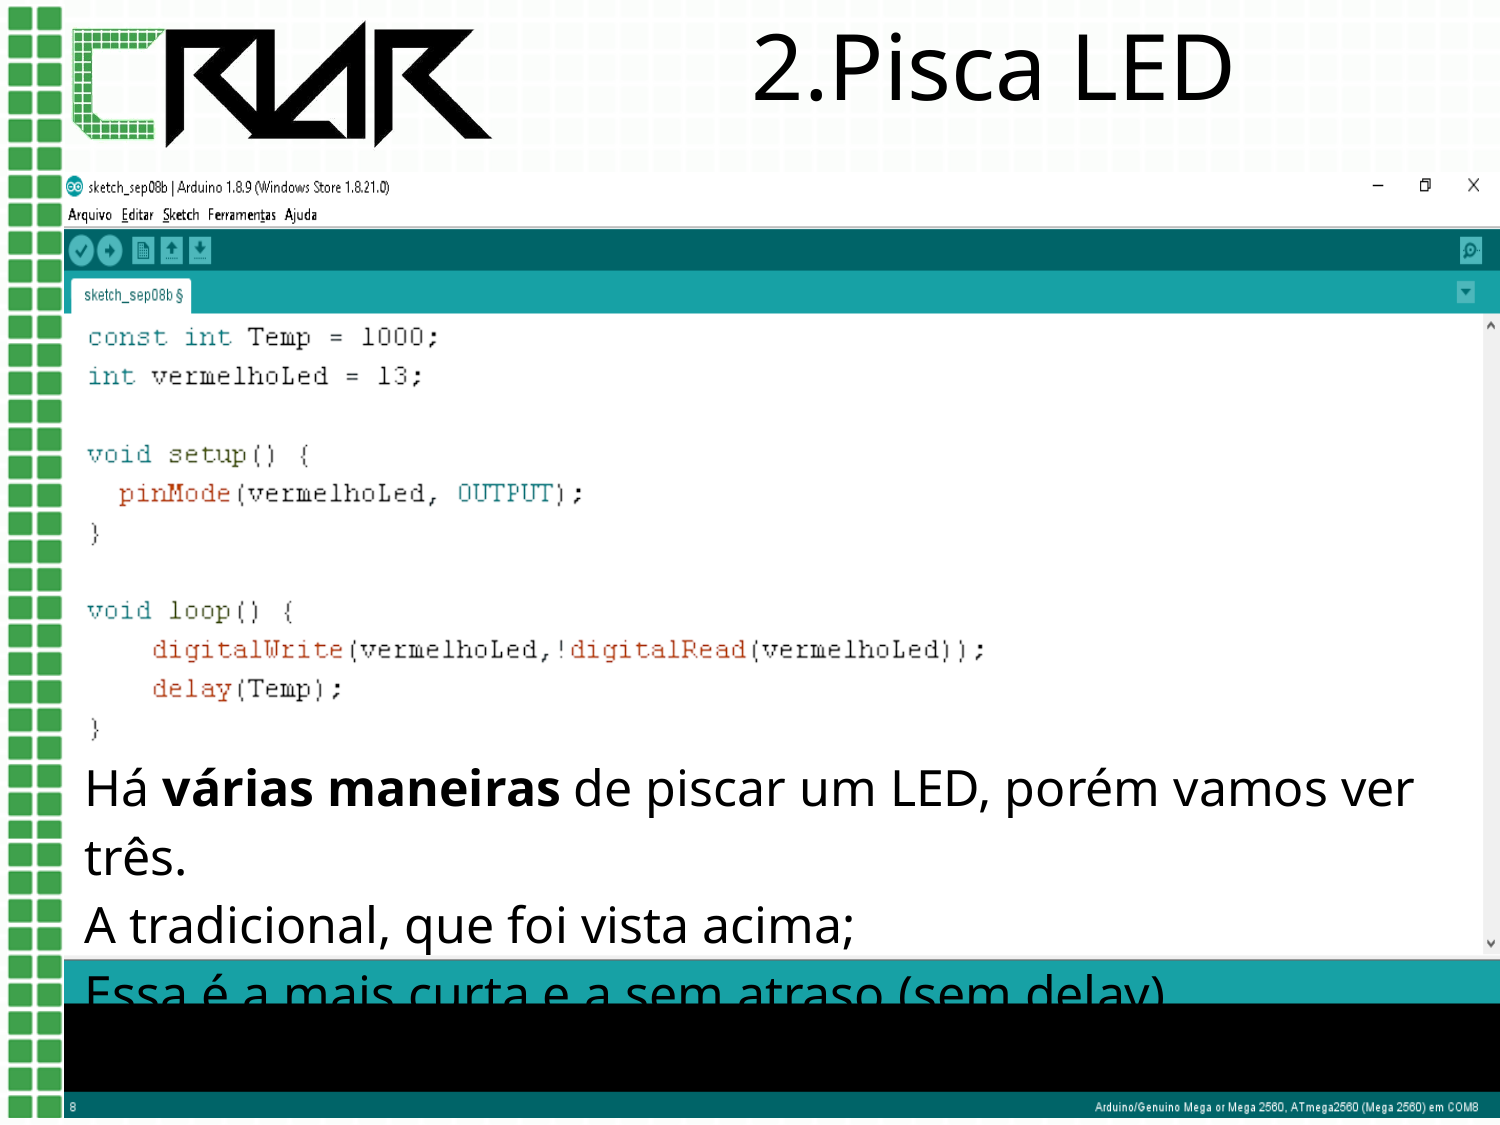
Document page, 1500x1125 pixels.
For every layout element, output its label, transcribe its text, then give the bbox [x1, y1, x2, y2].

picture [68, 18, 496, 151]
text_box 2.Pisca LED [499, 10, 1490, 117]
picture [6, 4, 1500, 1118]
